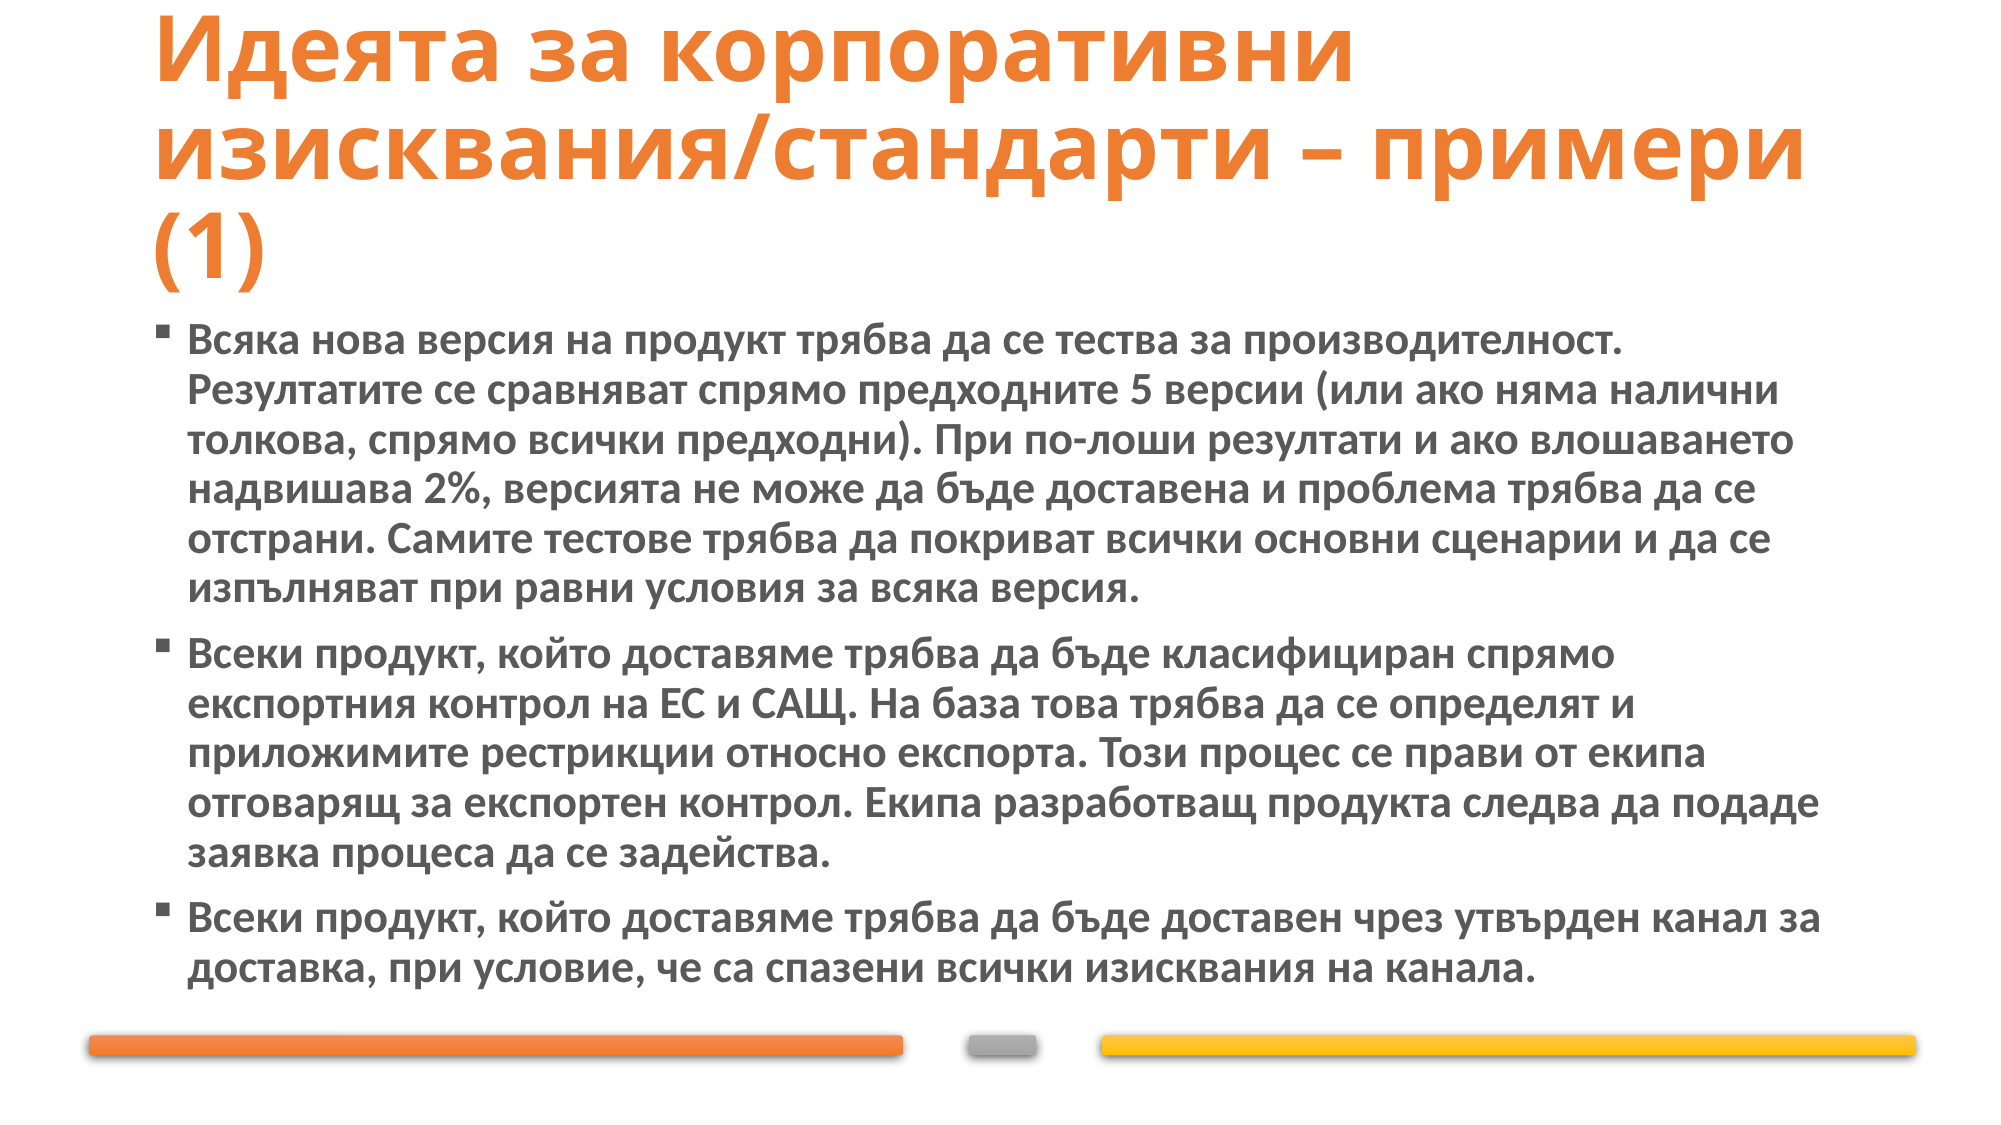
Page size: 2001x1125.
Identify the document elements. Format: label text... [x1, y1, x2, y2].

list Всяка нова версия на продукт трябва да се тества за производителност. Резултатите се сравняват спрямо предходните 5 версии (или ако няма налични толкова, спрямо всички предходни). При по-лоши резултати и ако влошаването надвишава 2%, версията не може да бъде доставена и проблема трябва да се отстрани. Самите тестове трябва да покриват всички основни сценарии и да се изпълняват при равни условия за всяка версия. Всеки продукт, който доставяме трябва да бъде класифициран спрямо експортния контрол на ЕС и САЩ. На база това трябва да се определят и приложимите рестрикции относно експорта. Този процес се прави от екипа отговарящ за експортен контрол. Екипа разработващ продукта следва да подаде заявка процеса да се задейства. Всеки продукт, който доставяме трябва да бъде доставен чрез утвърден канал за доставка, при условие, че са спазени всички изисквания на канала. [137, 307, 1863, 1014]
title Идеята за корпоративни изисквания/стандарти – примери (1) [137, 41, 1863, 259]
